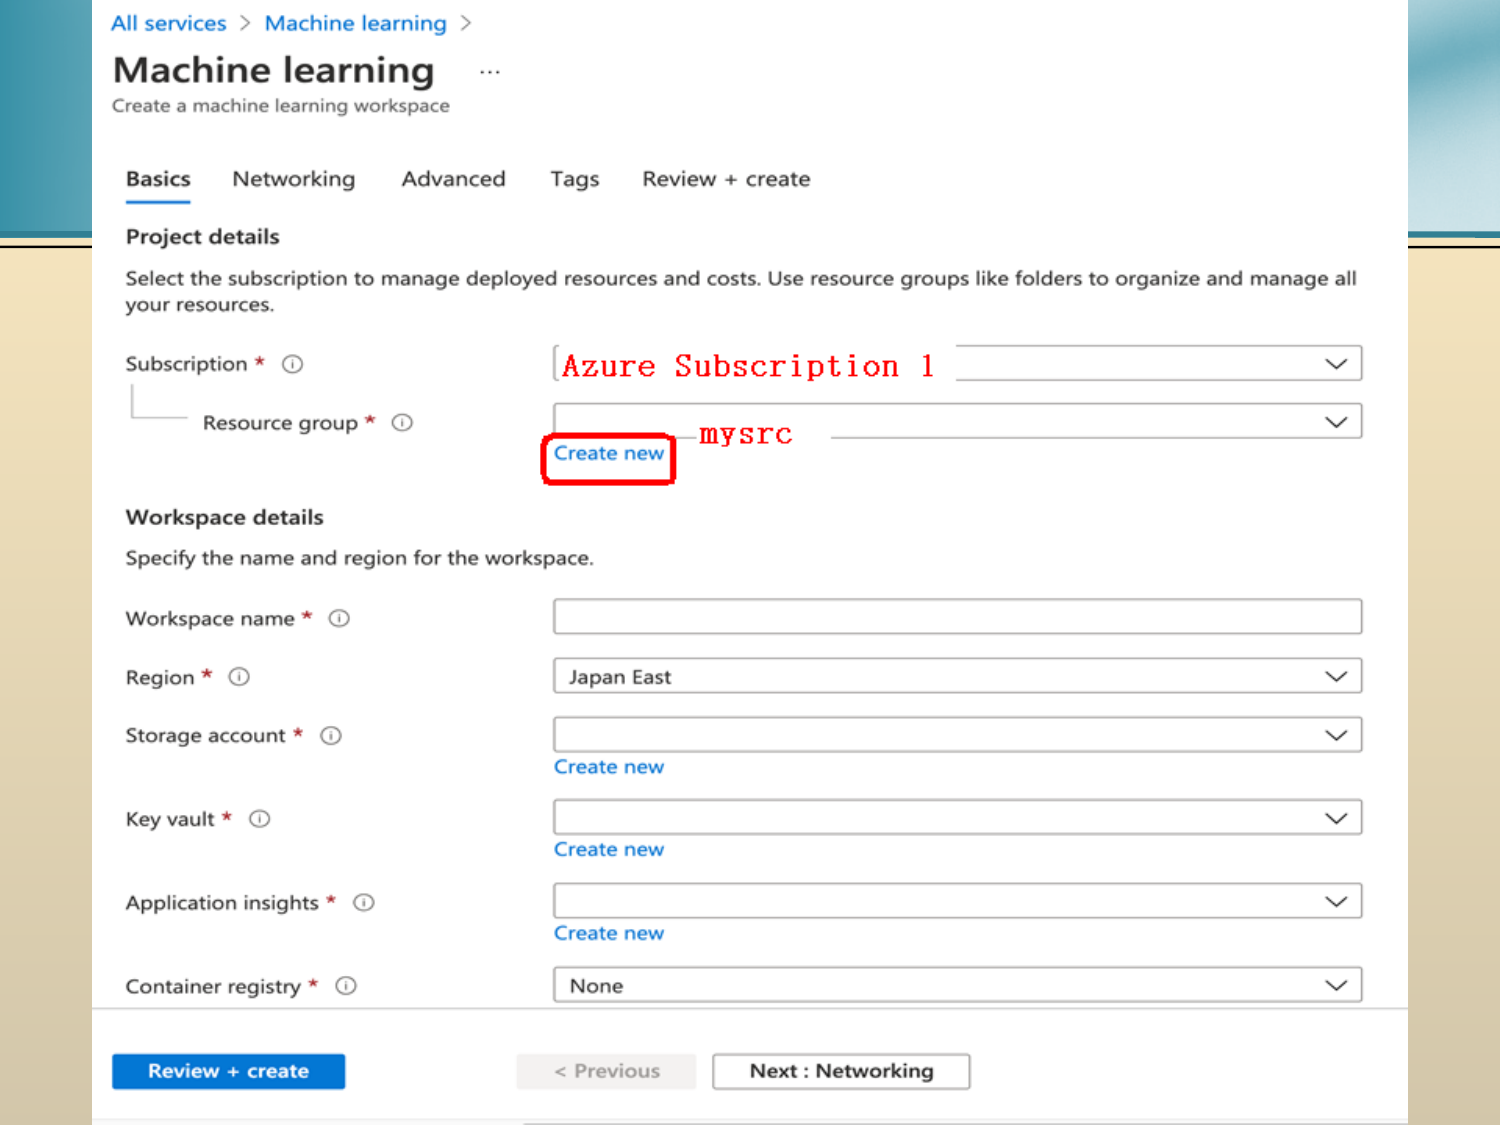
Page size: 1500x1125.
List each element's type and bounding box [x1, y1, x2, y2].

picture [92, 0, 1408, 1125]
